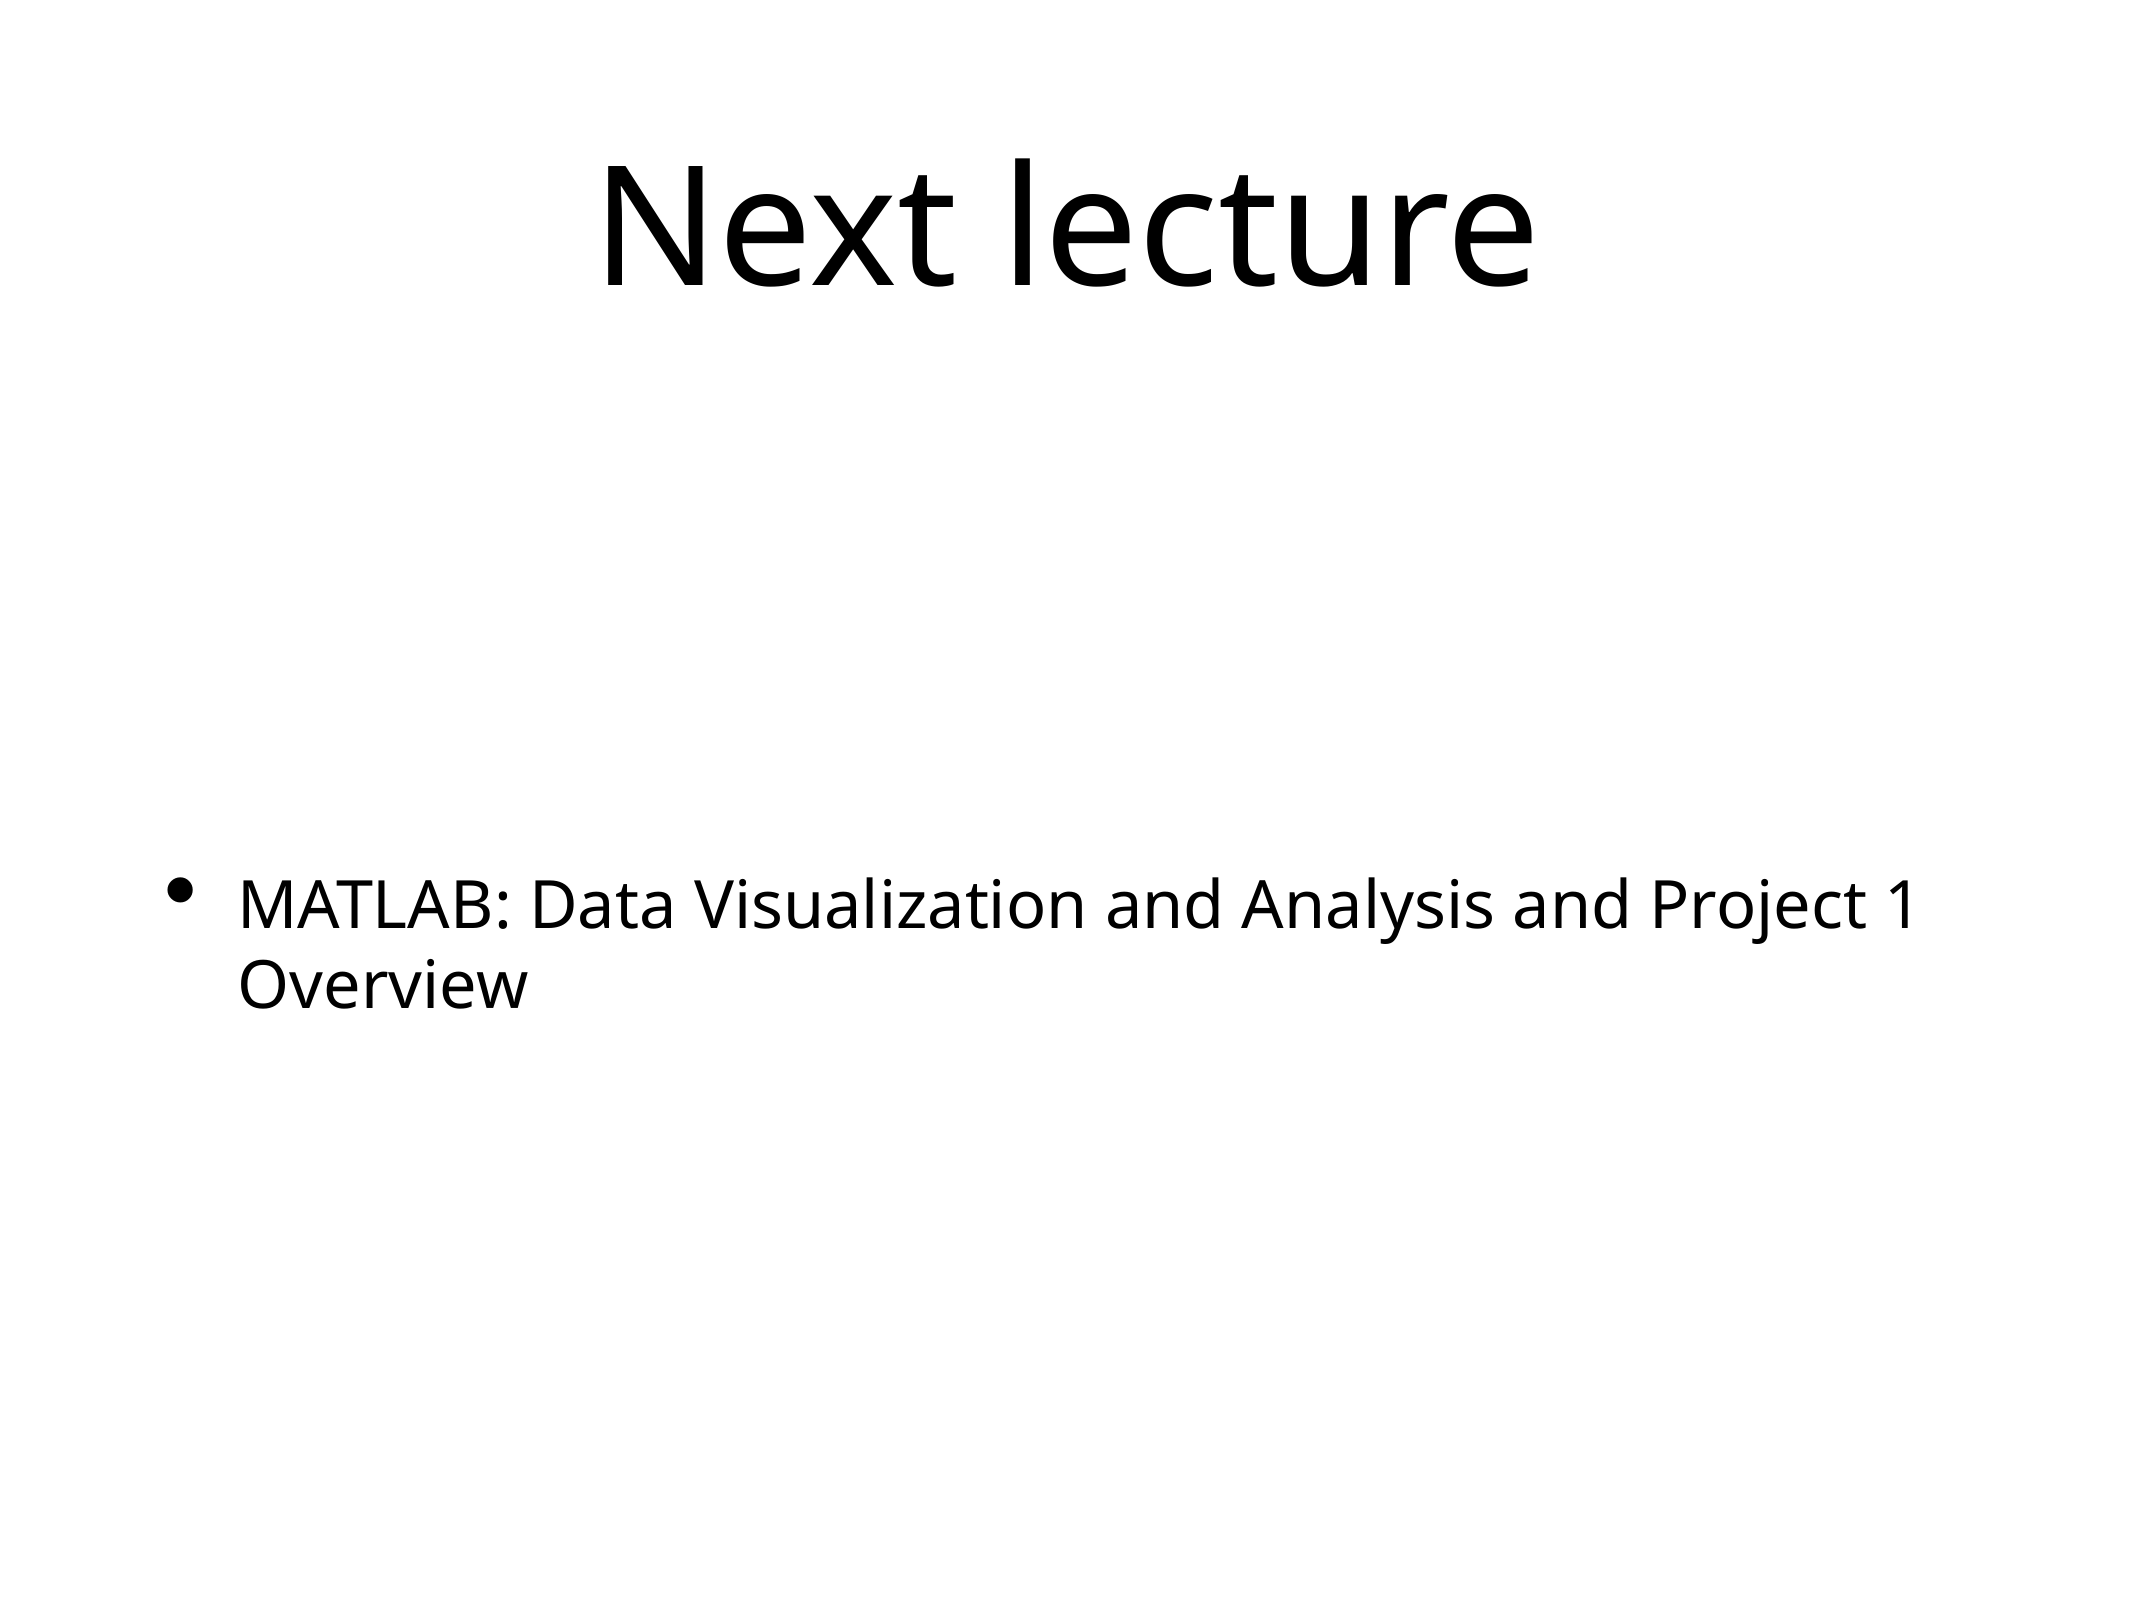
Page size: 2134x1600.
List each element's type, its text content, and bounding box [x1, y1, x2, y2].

title Next lecture [155, 41, 1978, 397]
list MATLAB: Data Visualization and Analysis and Project 1 Overview [155, 425, 1978, 1458]
